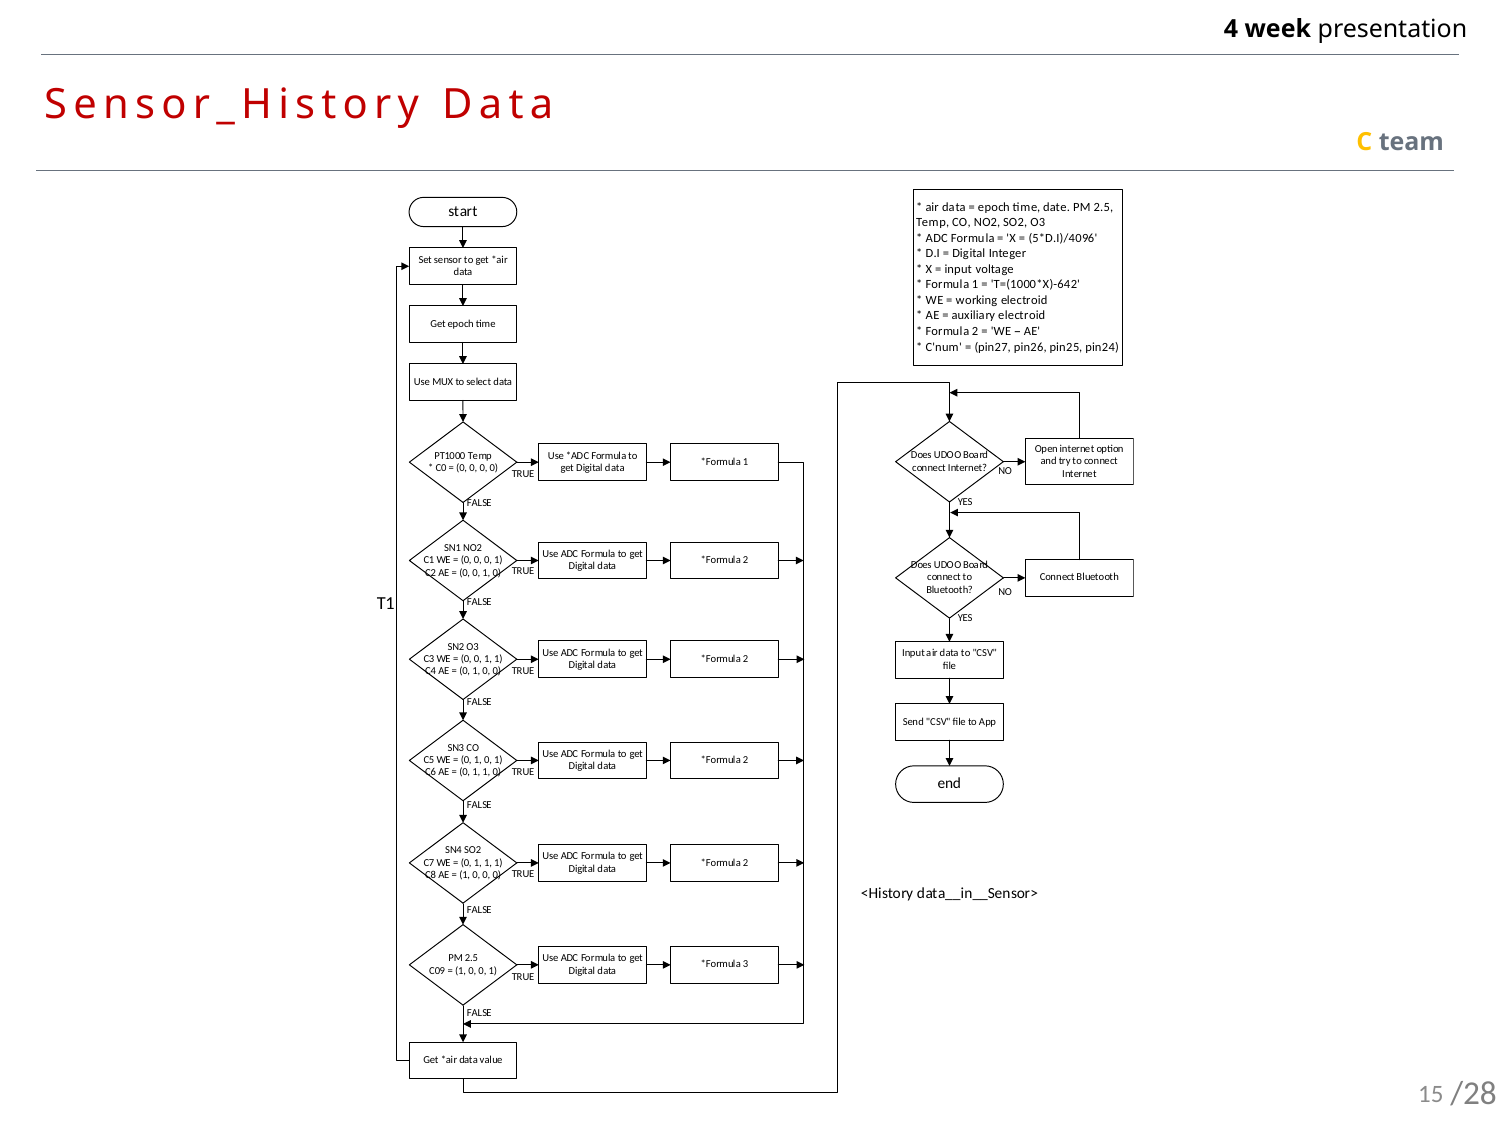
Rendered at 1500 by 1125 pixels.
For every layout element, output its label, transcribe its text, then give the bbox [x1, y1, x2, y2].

text_box Sensor_History Data [29, 75, 1187, 136]
slide_number 15 [1121, 1062, 1459, 1123]
picture [366, 187, 1134, 1093]
text_box /28 [1435, 1063, 1500, 1119]
